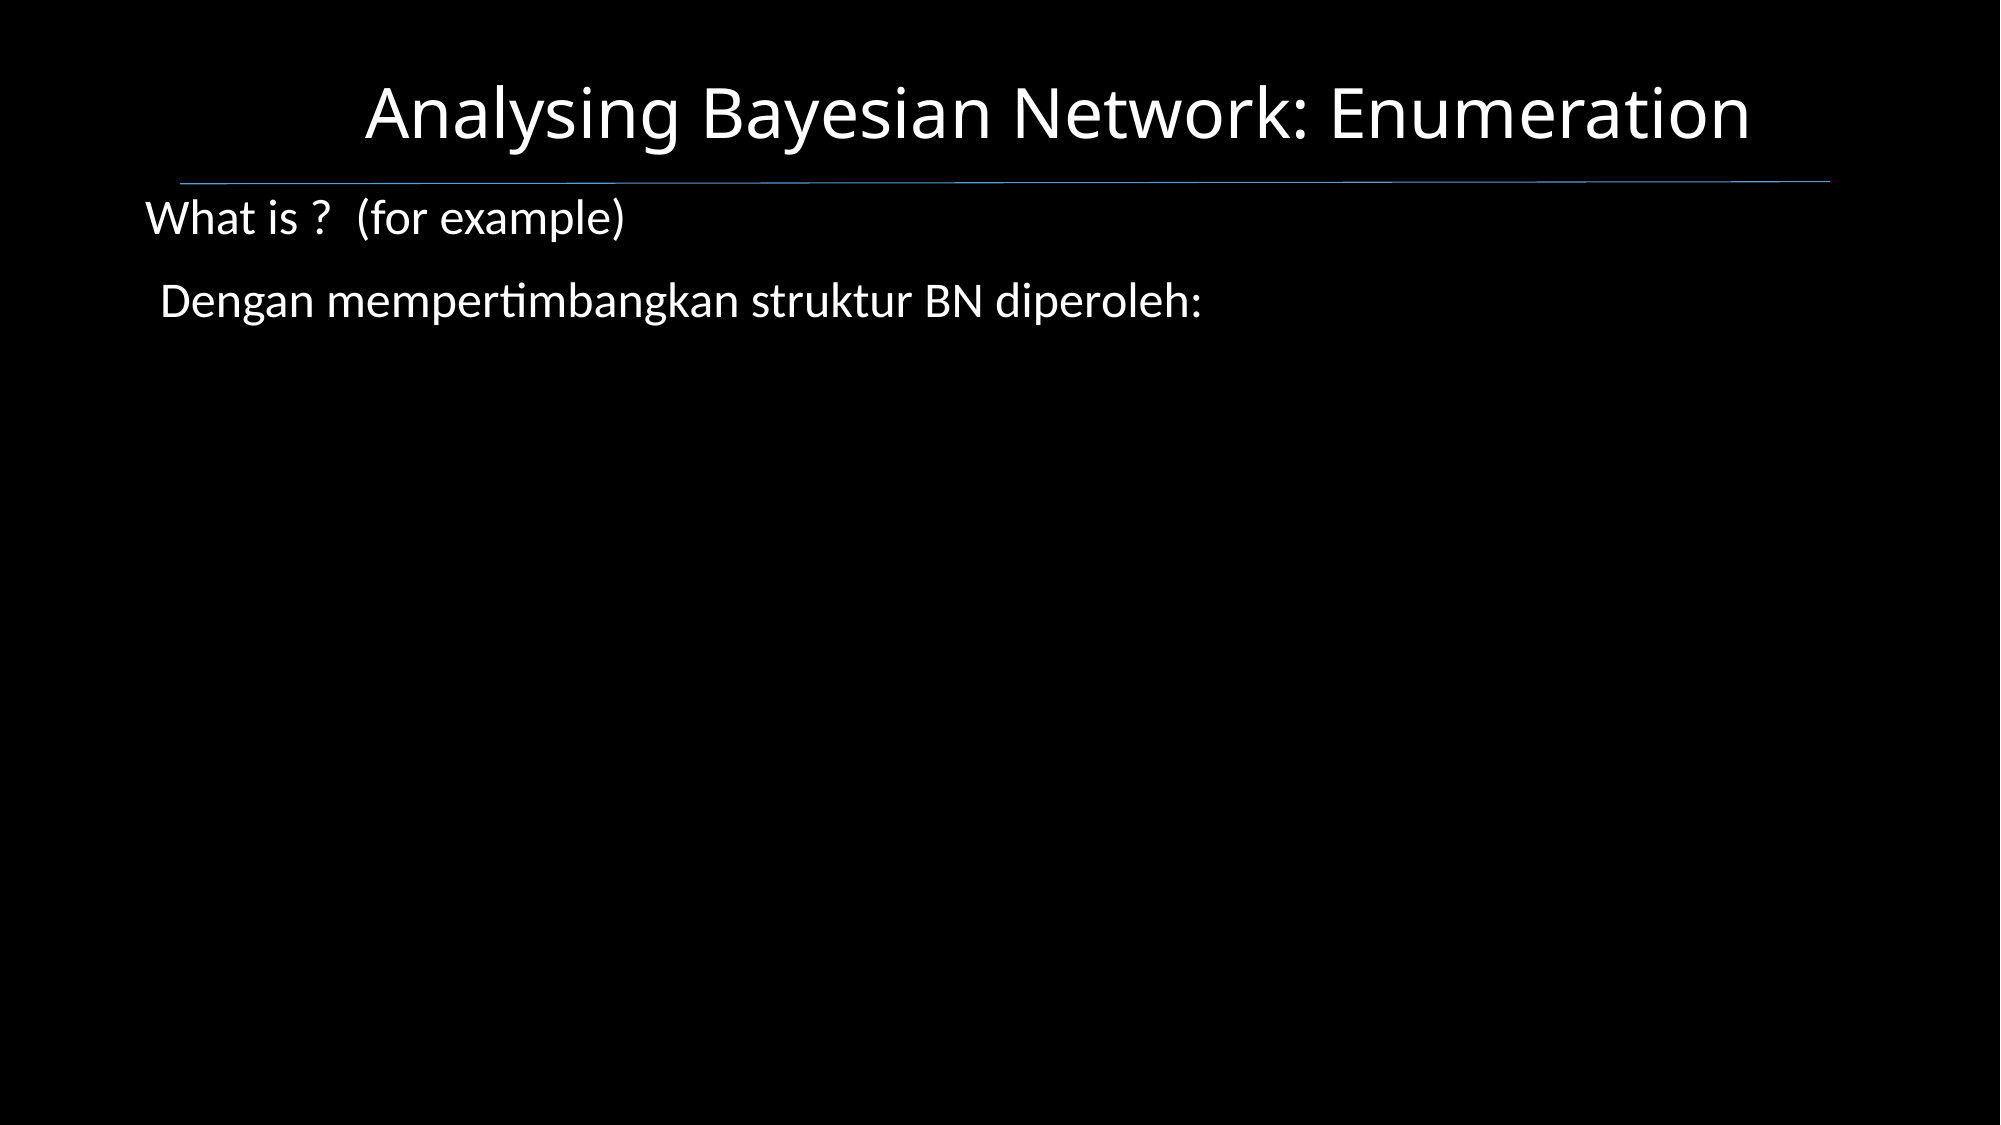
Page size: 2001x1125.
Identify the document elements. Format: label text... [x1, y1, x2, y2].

title Analysing Bayesian Network: Enumeration [350, 50, 2000, 182]
